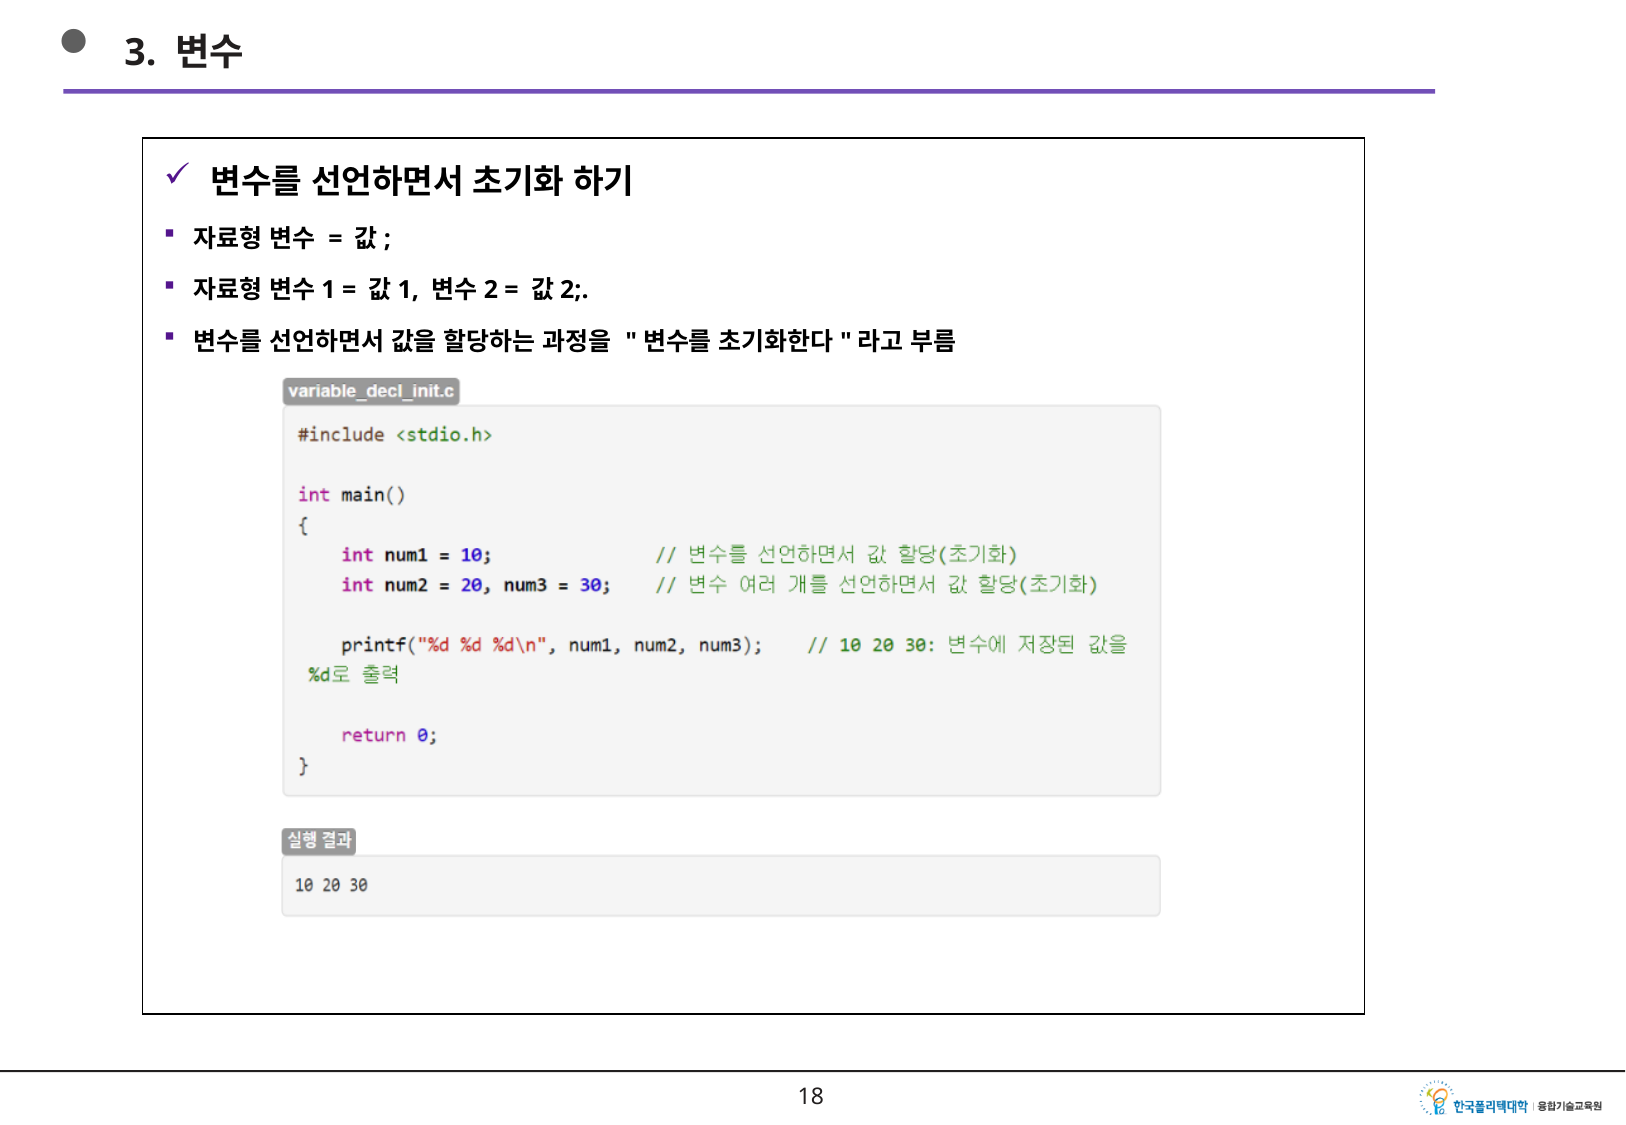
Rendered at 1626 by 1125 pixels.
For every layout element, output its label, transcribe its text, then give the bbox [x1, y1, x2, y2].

text_box 변수를 선언하면서 초기화 하기 자료형 변수 = 값; 자료형 변수1 = 값1, 변수2 = 값2;. 변수를 선언하면서 값을 할당하는 과정을 "변수를 초기화한다"라고 부름 [142, 138, 1365, 1014]
picture [281, 821, 1165, 921]
text_box [44, 0, 1604, 114]
text_box 3. 변수 [109, 20, 943, 93]
picture [1415, 1076, 1604, 1118]
text_box 17 [765, 1072, 857, 1123]
picture [281, 372, 1165, 800]
